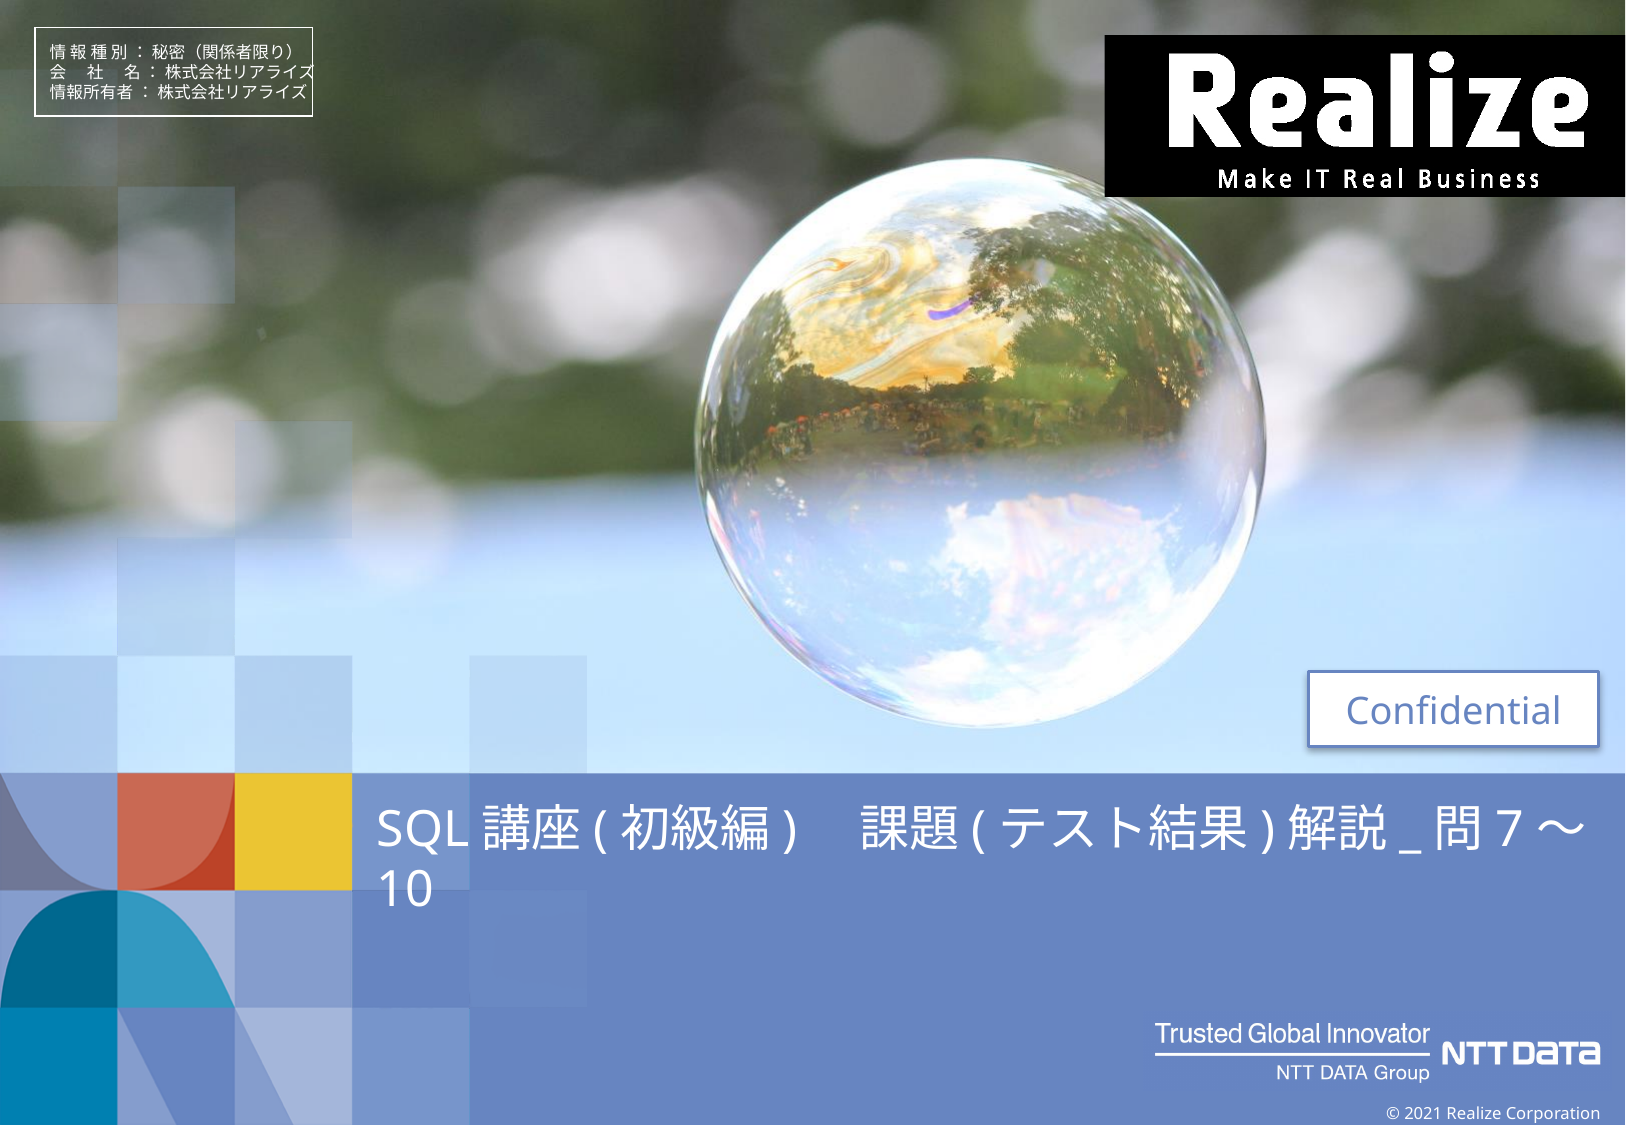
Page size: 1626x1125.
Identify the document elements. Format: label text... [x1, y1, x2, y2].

picture [0, 0, 1626, 1125]
text_box Confidential [1308, 671, 1600, 747]
list SQL講座(初級編) 課題(テスト結果)解説_問7～10 [362, 789, 1616, 952]
text_box 情 報 種 別 ： 秘密（関係者限り） 会 社 名 ： 株式会社リアライズ 情報所有者 ： 株式会社リアライズ [34, 27, 313, 116]
picture [1143, 1011, 1612, 1091]
